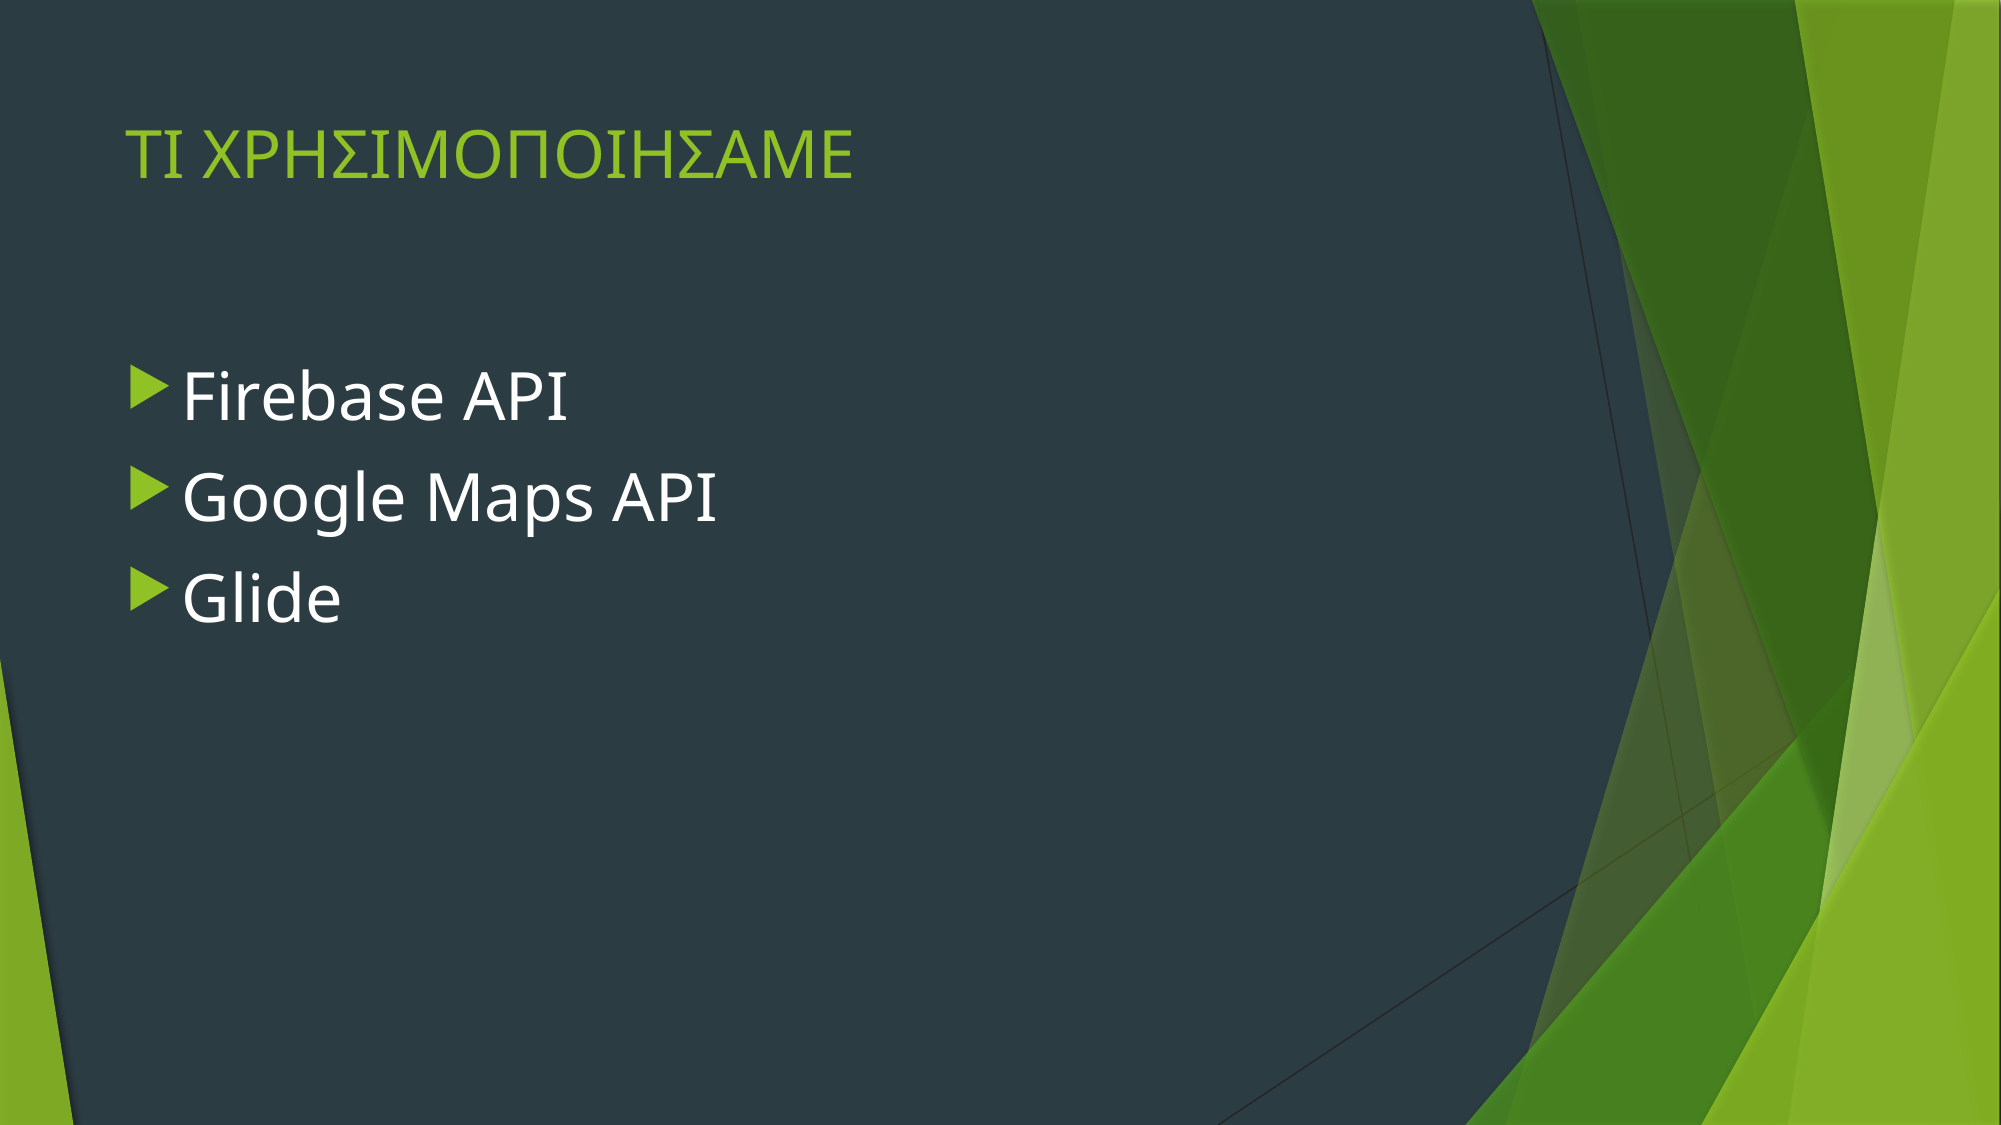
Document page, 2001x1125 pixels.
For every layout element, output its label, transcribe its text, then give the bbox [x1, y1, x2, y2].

list Firebase API Google Maps API Glide [110, 346, 1521, 983]
title ΤΙ ΧΡΗΣΙΜΟΠΟΙΗΣΑΜΕ [110, 104, 1521, 321]
